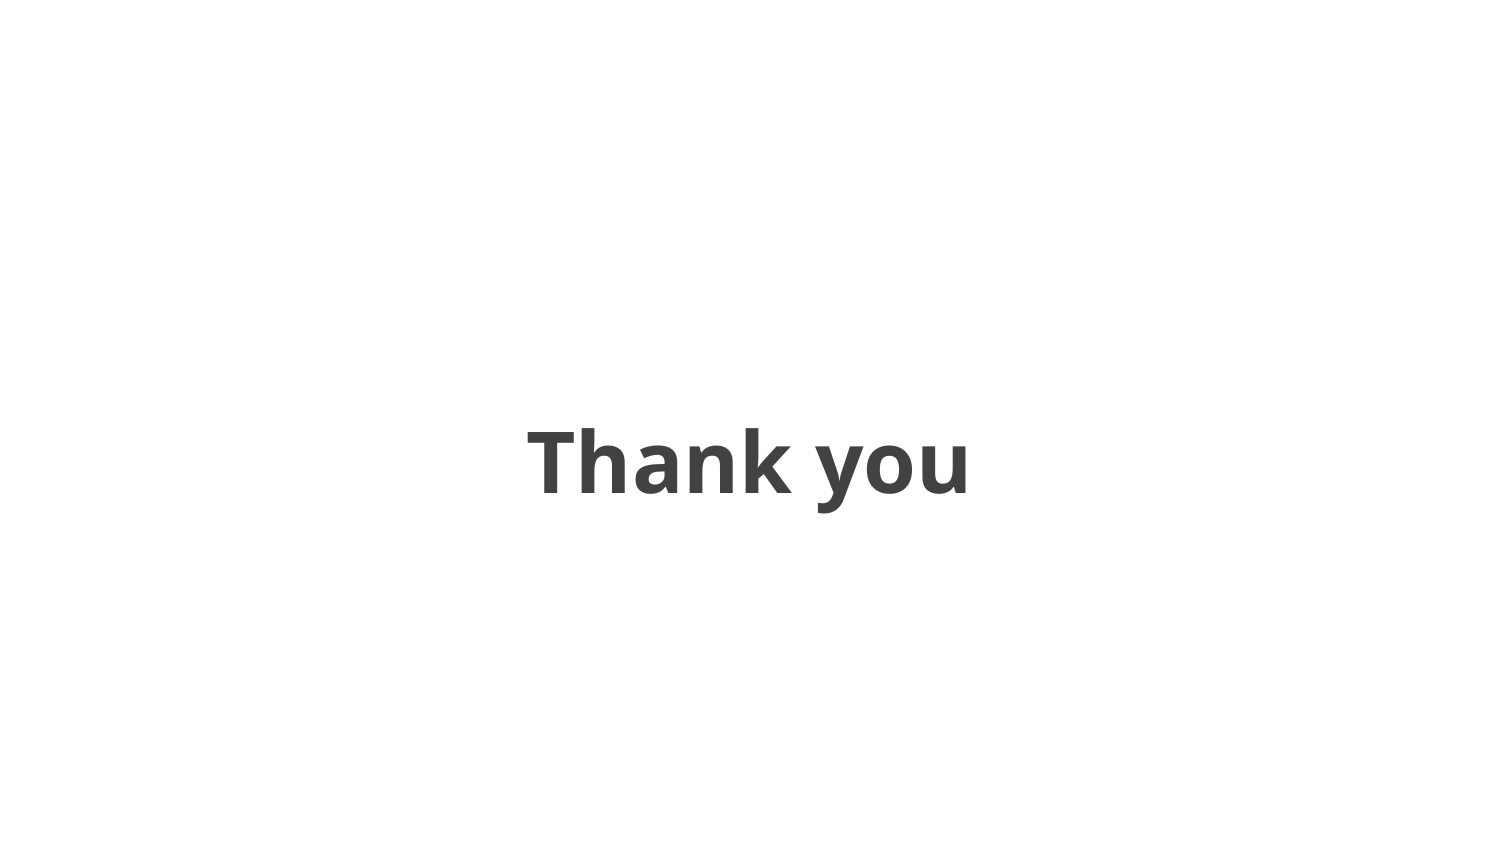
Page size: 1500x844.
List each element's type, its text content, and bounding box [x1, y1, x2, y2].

list Thank you [270, 378, 1230, 466]
